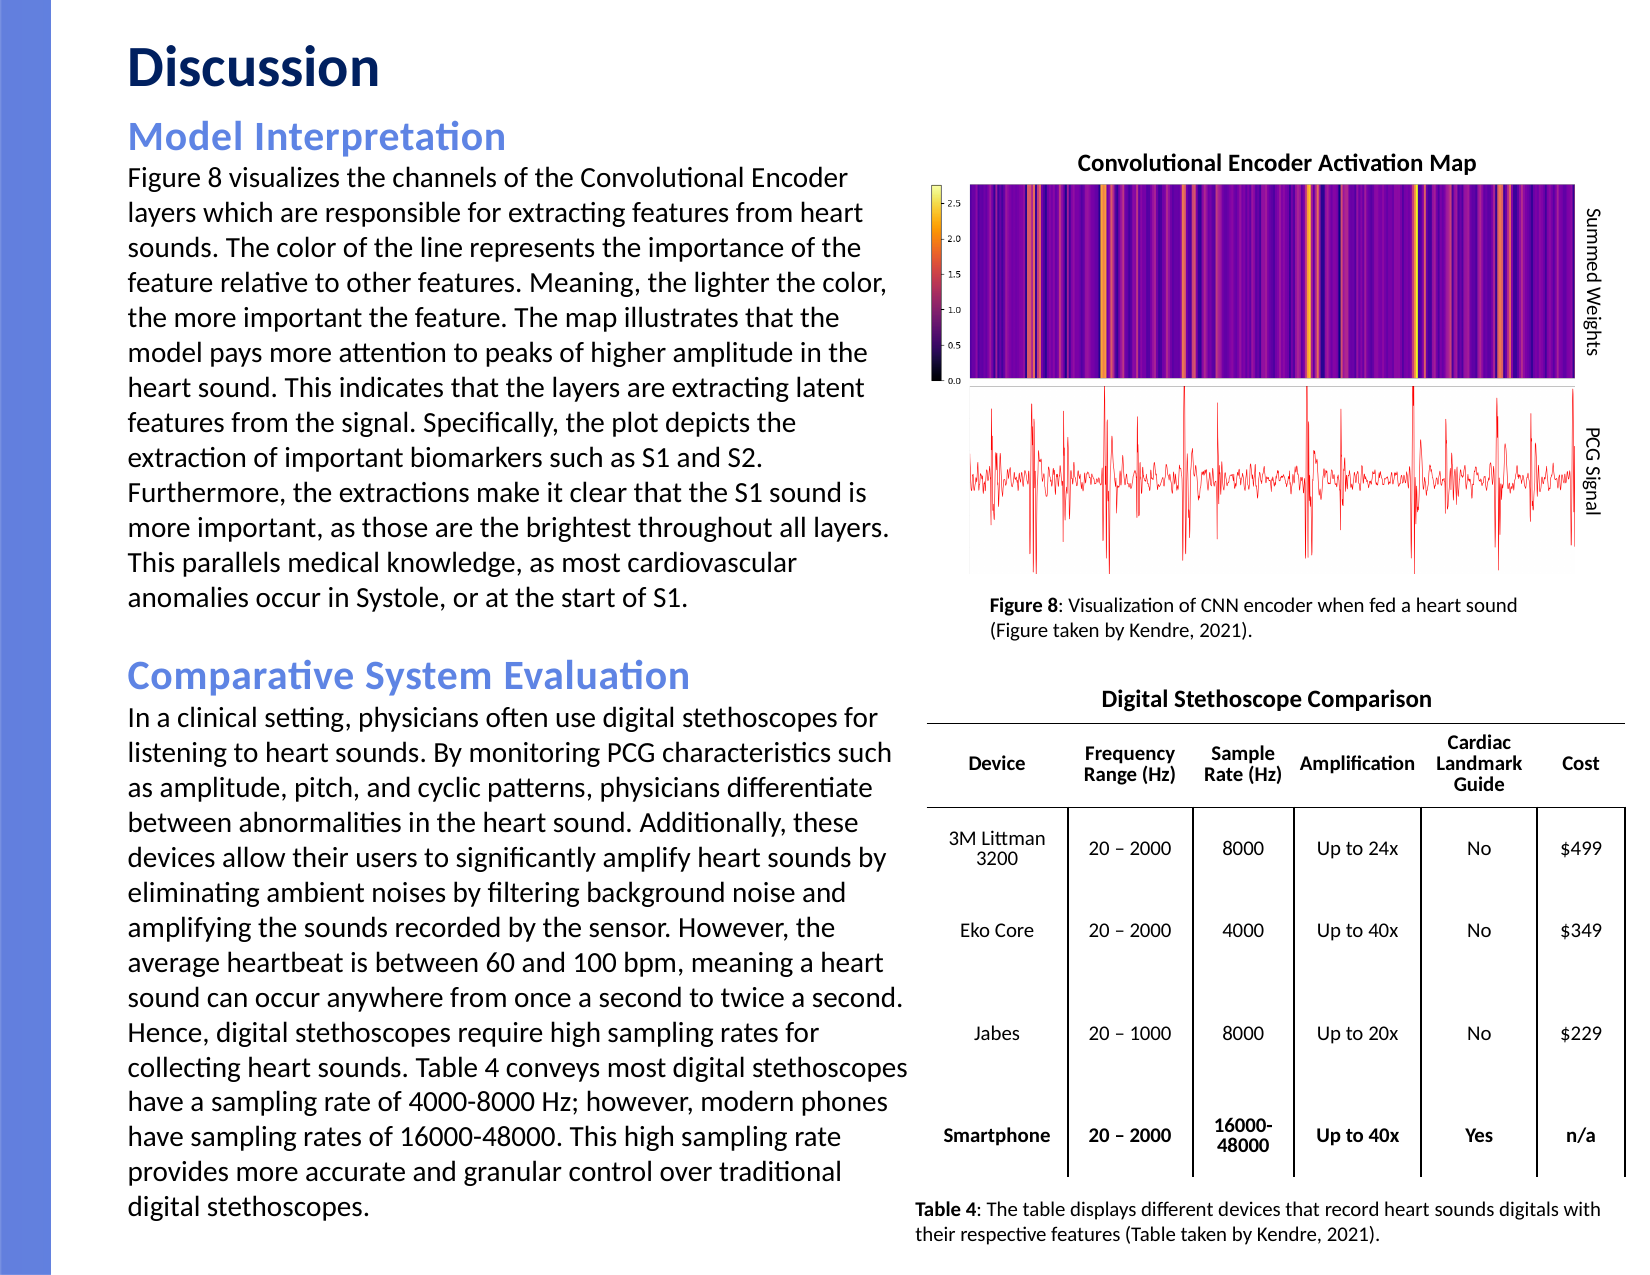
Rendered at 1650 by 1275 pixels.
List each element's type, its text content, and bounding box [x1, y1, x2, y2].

table_cell $499 [1538, 808, 1624, 893]
table_cell 8000 [1194, 808, 1293, 893]
table_header Cardiac Landmark Guide [1421, 724, 1537, 807]
text_box Digital Stethoscope Comparison [1086, 675, 1449, 721]
table_cell Yes [1422, 1098, 1536, 1177]
table_cell $349 [1538, 893, 1624, 973]
table_cell n/a [1538, 1098, 1624, 1177]
table_cell No [1422, 973, 1536, 1098]
table_header Cost [1537, 724, 1625, 807]
table_cell 16000-48000 [1194, 1098, 1293, 1177]
table_cell Up to 40x [1295, 893, 1420, 973]
table_cell Up to 40x [1295, 1098, 1420, 1177]
picture [969, 184, 1576, 574]
table_cell 4000 [1194, 893, 1293, 973]
table_cell 8000 [1194, 973, 1293, 1098]
table_cell Up to 24x [1295, 808, 1420, 893]
text_box Model Interpretation Figure 8 visualizes the channels of the Convolutional Encoder layers which are responsible for extracting features from heart sounds. The color of the line represents the importance of the feature relative to other features. Meaning, the lighter the color, the more important the feature. The map illustrates that the model pays more attention to peaks of higher amplitude in the heart sound. This indicates that the layers are extracting latent features from the signal. Specifically, the plot depicts the extraction of important biomarkers such as S1 and S2. Furthermore, the extractions make it clear that the S1 sound is more important, as those are the brightest throughout all layers. This parallels medical knowledge, as most cardiovascular anomalies occur in Systole, or at the start of S1. Comparative System Evaluation In a clinical setting, physicians often use digital stethoscopes for listening to heart sounds. By monitoring PCG characteristics such as amplitude, pitch, and cyclic patterns, physicians differentiate between abnormalities in the heart sound. Additionally, these devices allow their users to significantly amplify heart sounds by eliminating ambient noises by filtering background noise and amplifying the sounds recorded by the sensor. However, the average heartbeat is between 60 and 100 bpm, meaning a heart sound can occur anywhere from once a second to twice a second. Hence, digital stethoscopes require high sampling rates for collecting heart sounds. Table 4 conveys most digital stethoscopes have a sampling rate of 4000-8000 Hz; however, modern phones have sampling rates of 16000-48000. This high sampling rate provides more accurate and granular control over traditional digital stethoscopes. [112, 101, 927, 1230]
table_cell 3M Littman 3200 [927, 808, 1067, 893]
text_box Convolutional Encoder Activation Map [1063, 139, 1493, 183]
table_cell 20 – 2000 [1069, 1098, 1192, 1177]
table_cell Eko Core [927, 893, 1067, 973]
text_box PCG Signal [1580, 412, 1615, 532]
table_cell 20 – 1000 [1069, 973, 1192, 1098]
table_cell 20 – 2000 [1069, 893, 1192, 973]
title Discussion [125, 25, 500, 101]
table_header Device [927, 724, 1068, 807]
table_header Frequency Range (Hz) [1068, 724, 1193, 807]
text_box Summed Weights [1580, 193, 1616, 372]
table_cell Up to 20x [1295, 973, 1420, 1098]
table_cell No [1422, 808, 1536, 893]
text_box Table 4: The table displays different devices that record heart sounds digitals with their respective features (Table taken by Kendre, 2021). [900, 1187, 1650, 1253]
table_cell Jabes [927, 973, 1067, 1098]
table_header Sample Rate (Hz) [1193, 724, 1294, 807]
table_cell $229 [1538, 973, 1624, 1098]
table_cell No [1422, 893, 1536, 973]
table_cell Smartphone [927, 1098, 1067, 1177]
picture [0, 0, 51, 1275]
table_header Amplification [1294, 724, 1421, 807]
text_box Figure 8: Visualization of CNN encoder when fed a heart sound (Figure taken by Kendre, 2021). [974, 584, 1575, 650]
table_cell 20 – 2000 [1069, 808, 1192, 893]
picture [927, 184, 964, 388]
